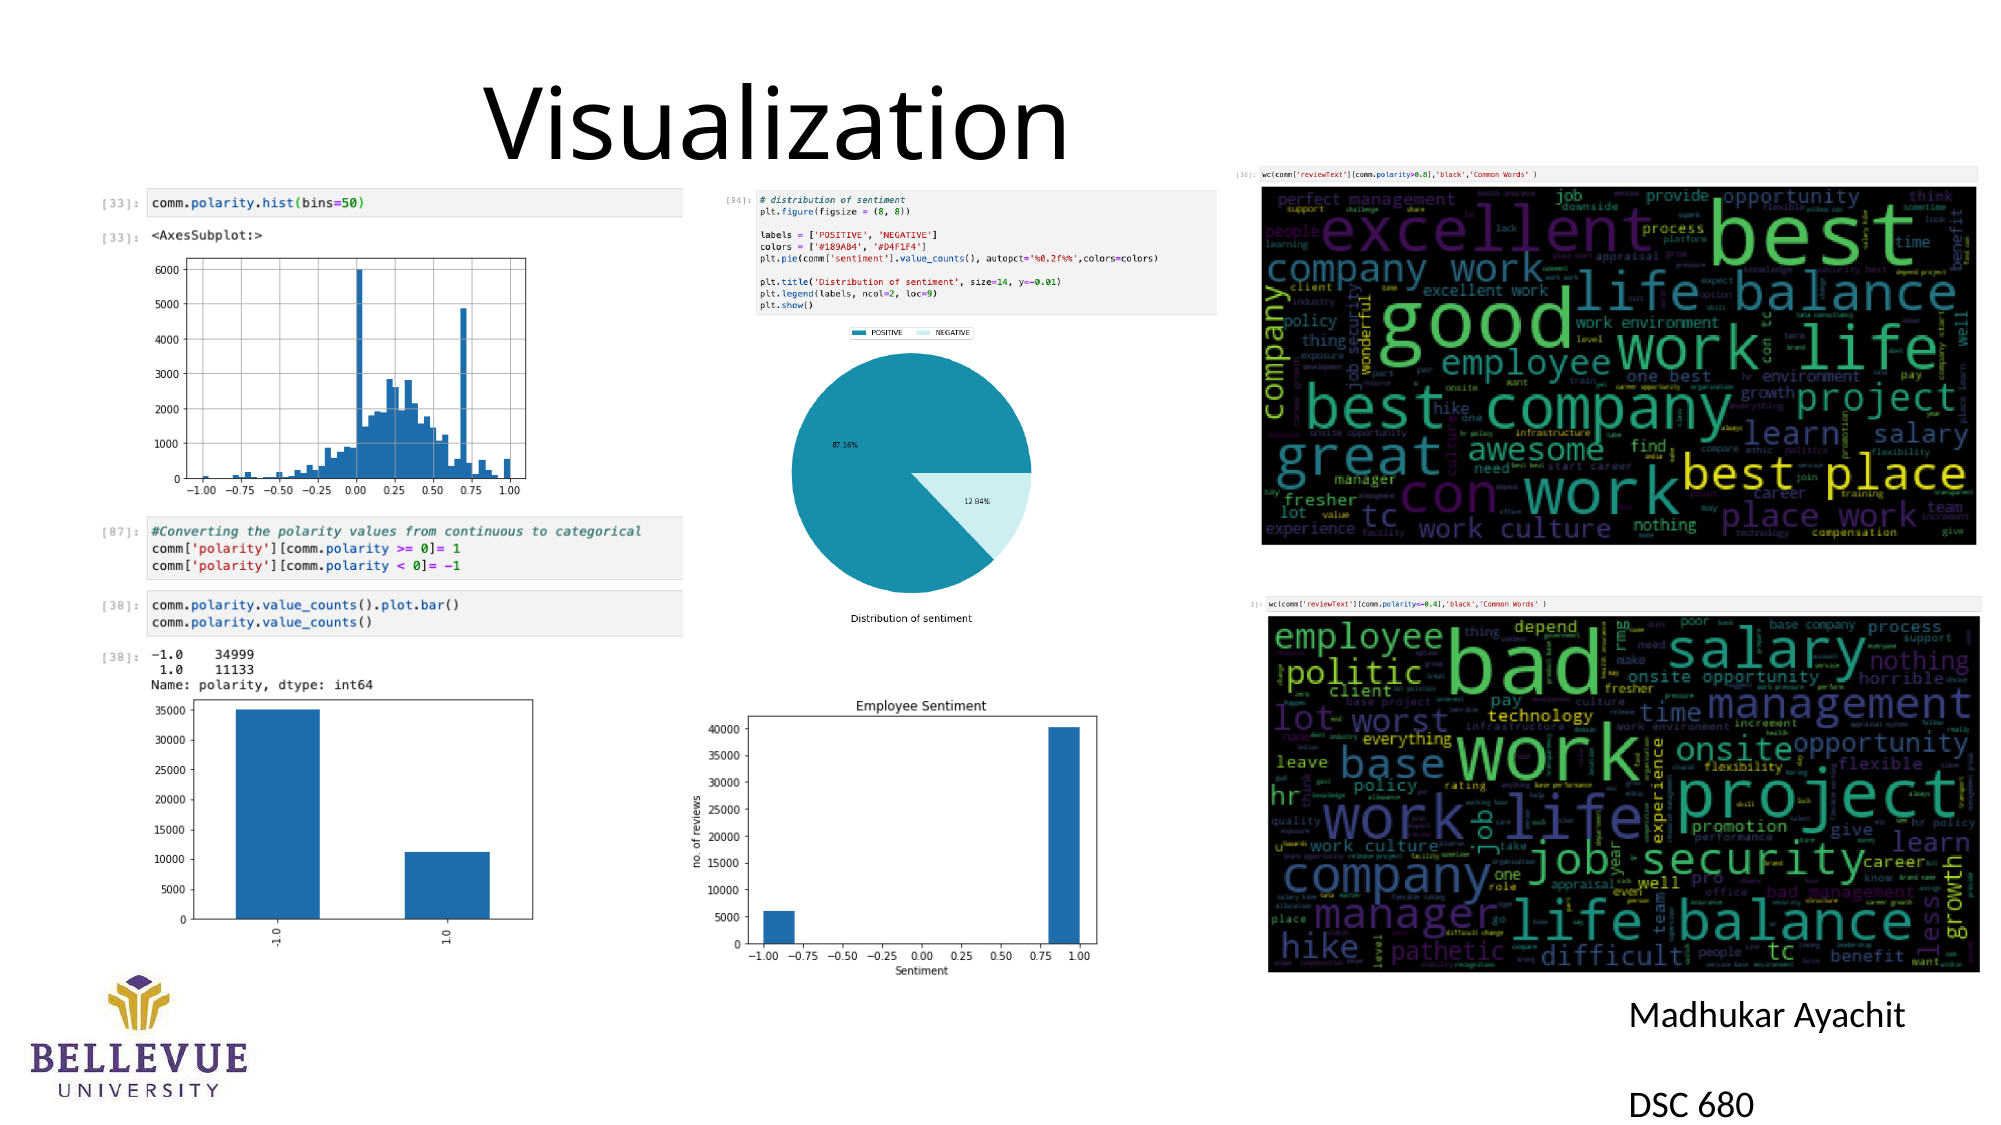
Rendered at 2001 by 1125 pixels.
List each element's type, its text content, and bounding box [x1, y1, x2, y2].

picture [1250, 591, 1985, 975]
text_box Madhukar Ayachit DSC 680 [1613, 982, 1937, 1125]
picture [9, 162, 1985, 1117]
text_box Visualization [468, 44, 1417, 189]
